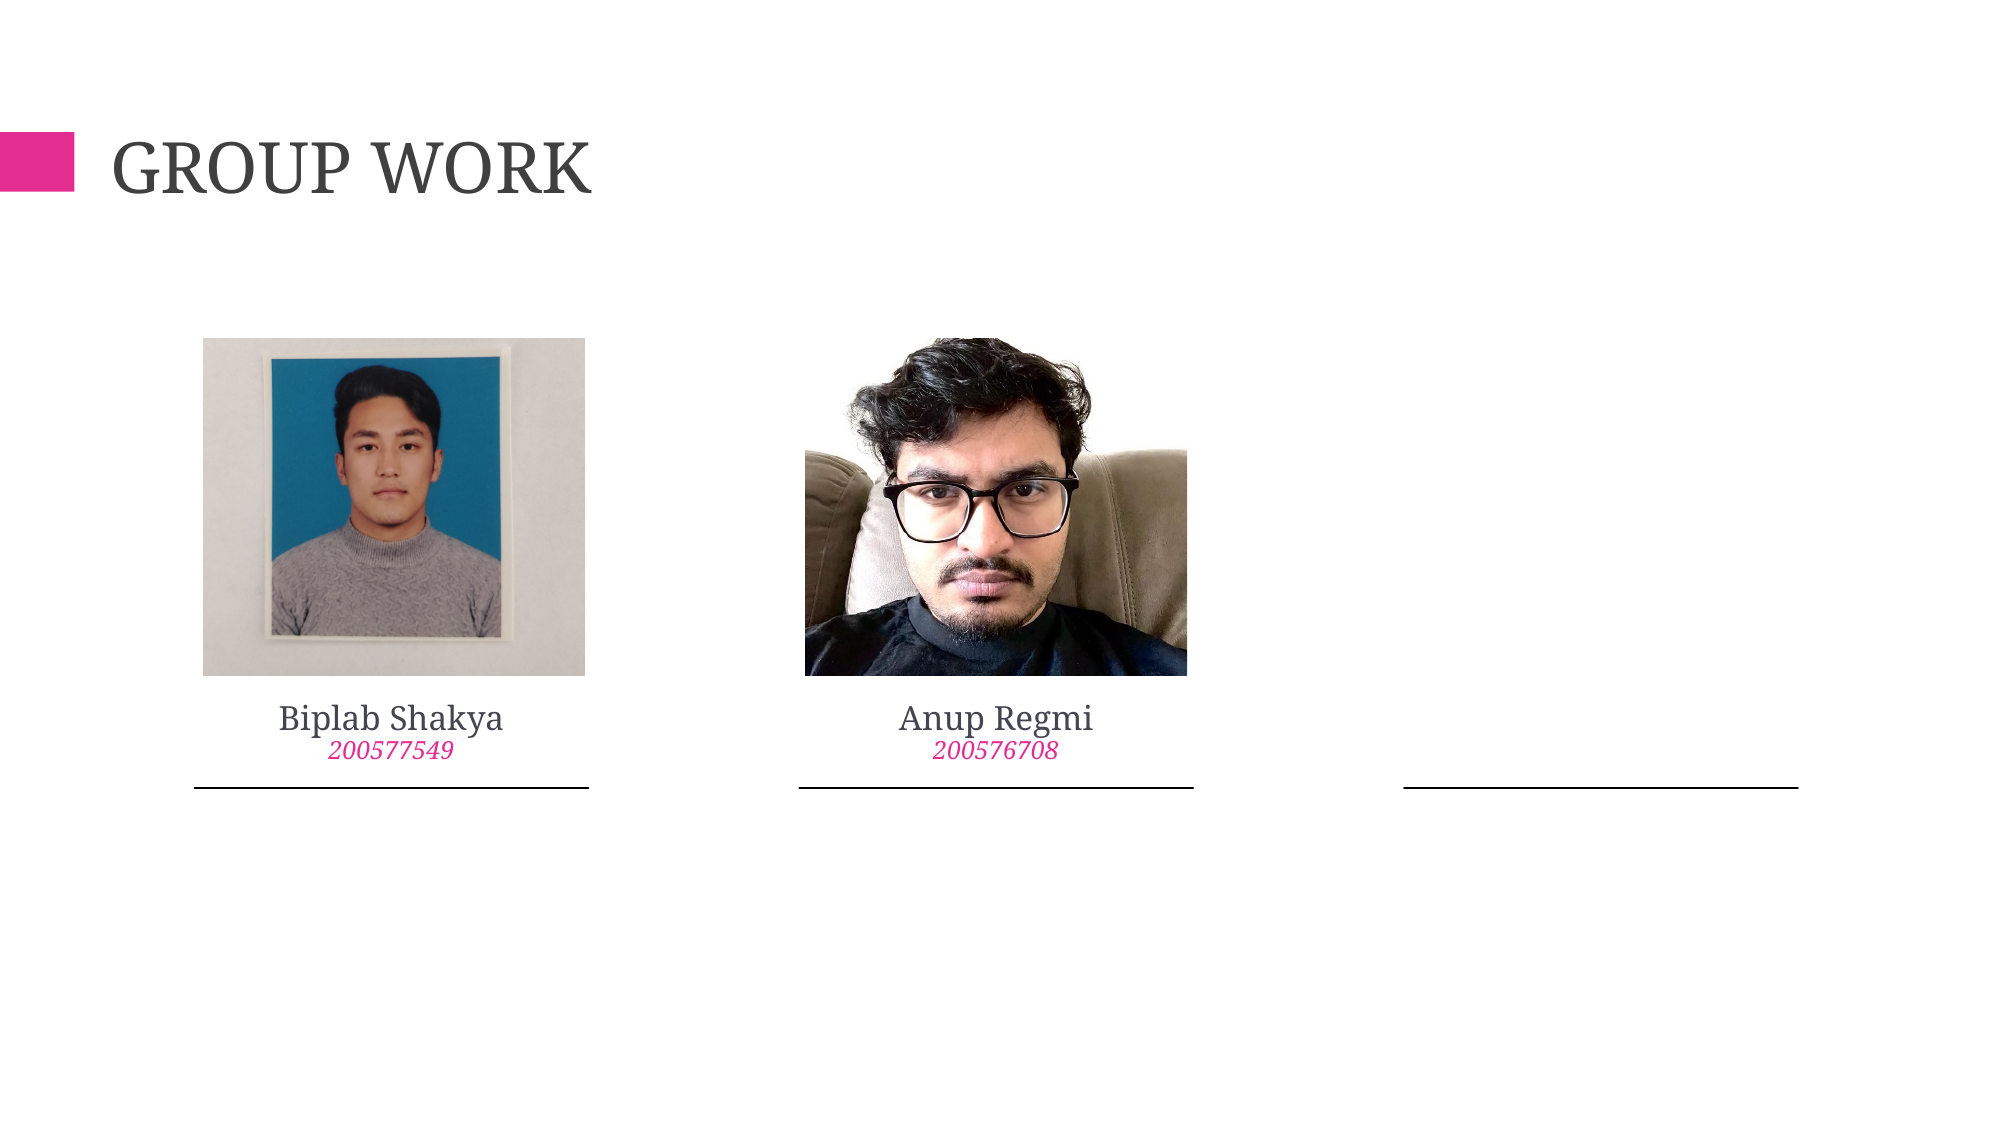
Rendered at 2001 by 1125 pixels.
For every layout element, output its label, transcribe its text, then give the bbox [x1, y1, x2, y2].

list 200577549 [119, 731, 664, 767]
title Group work [95, 115, 1905, 237]
list Anup Regmi [724, 698, 1269, 731]
list Biplab Shakya [119, 698, 664, 731]
list 200576708 [724, 731, 1269, 767]
picture [804, 337, 1188, 676]
picture [202, 337, 586, 676]
